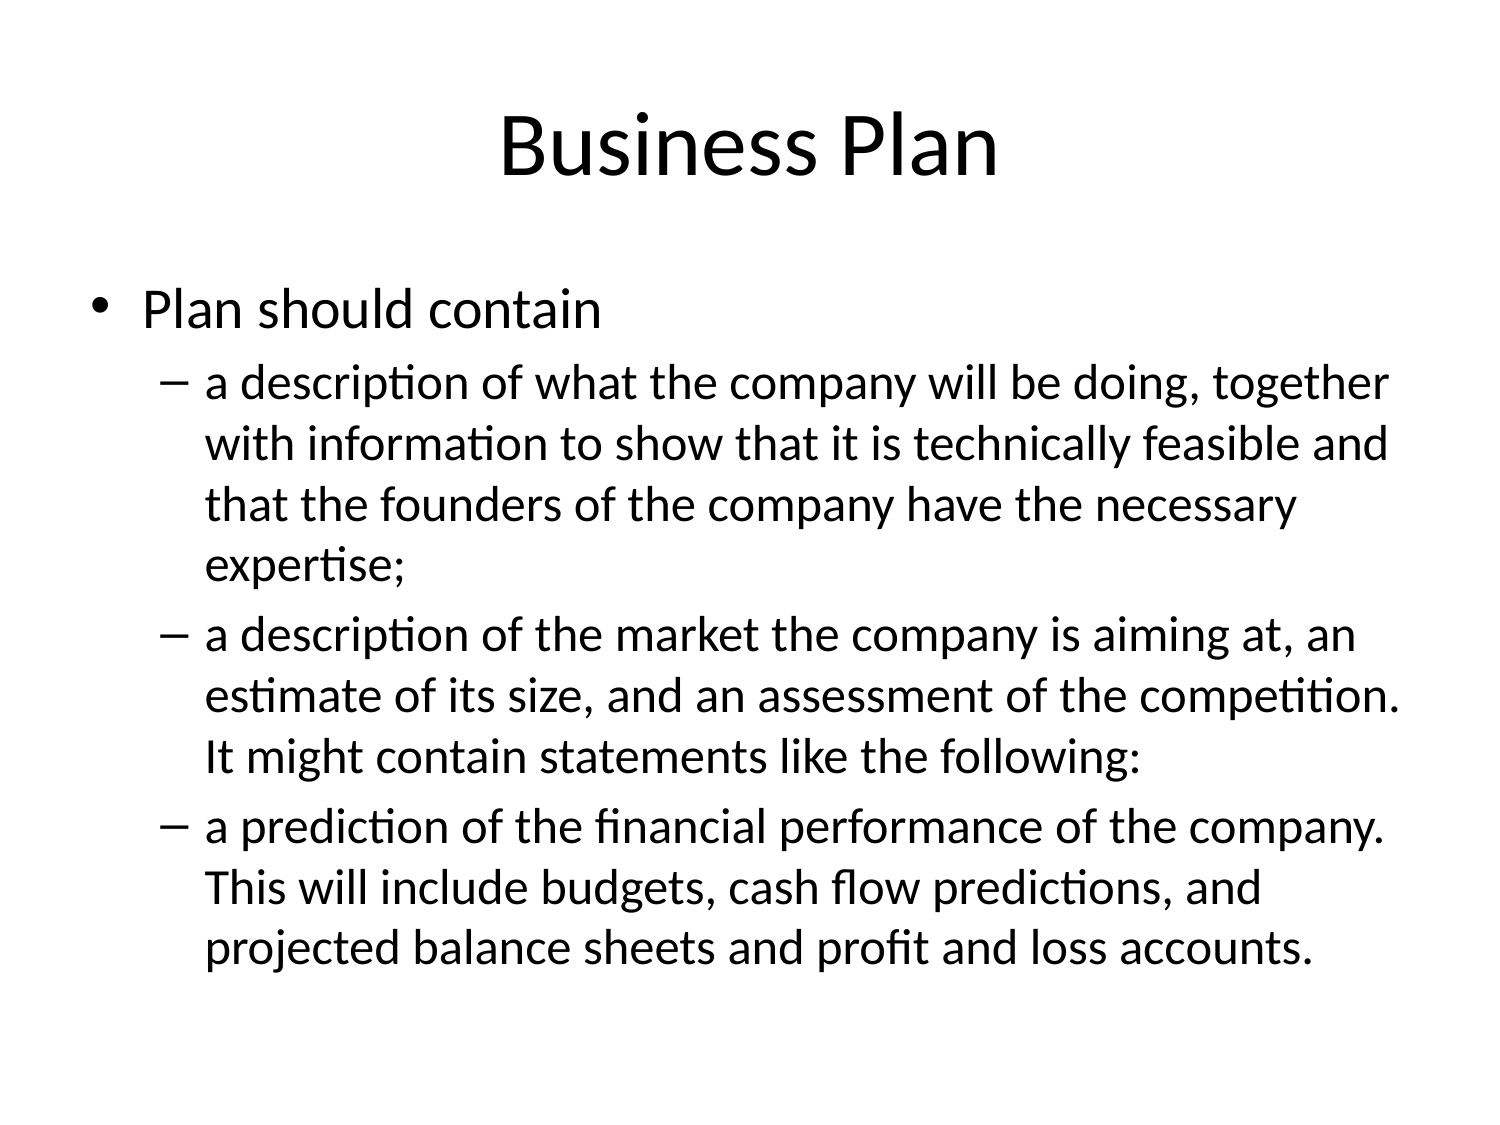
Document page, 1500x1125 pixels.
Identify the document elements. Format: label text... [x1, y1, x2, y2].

title Business Plan [75, 45, 1425, 233]
list Plan should contain a description of what the company will be doing, together with information to show that it is technically feasible and that the founders of the company have the necessary expertise; a description of the market the company is aiming at, an estimate of its size, and an assessment of the competition. It might contain statements like the following: a prediction of the financial performance of the company. This will include budgets, cash flow predictions, and projected balance sheets and profit and loss accounts. [75, 262, 1425, 1005]
